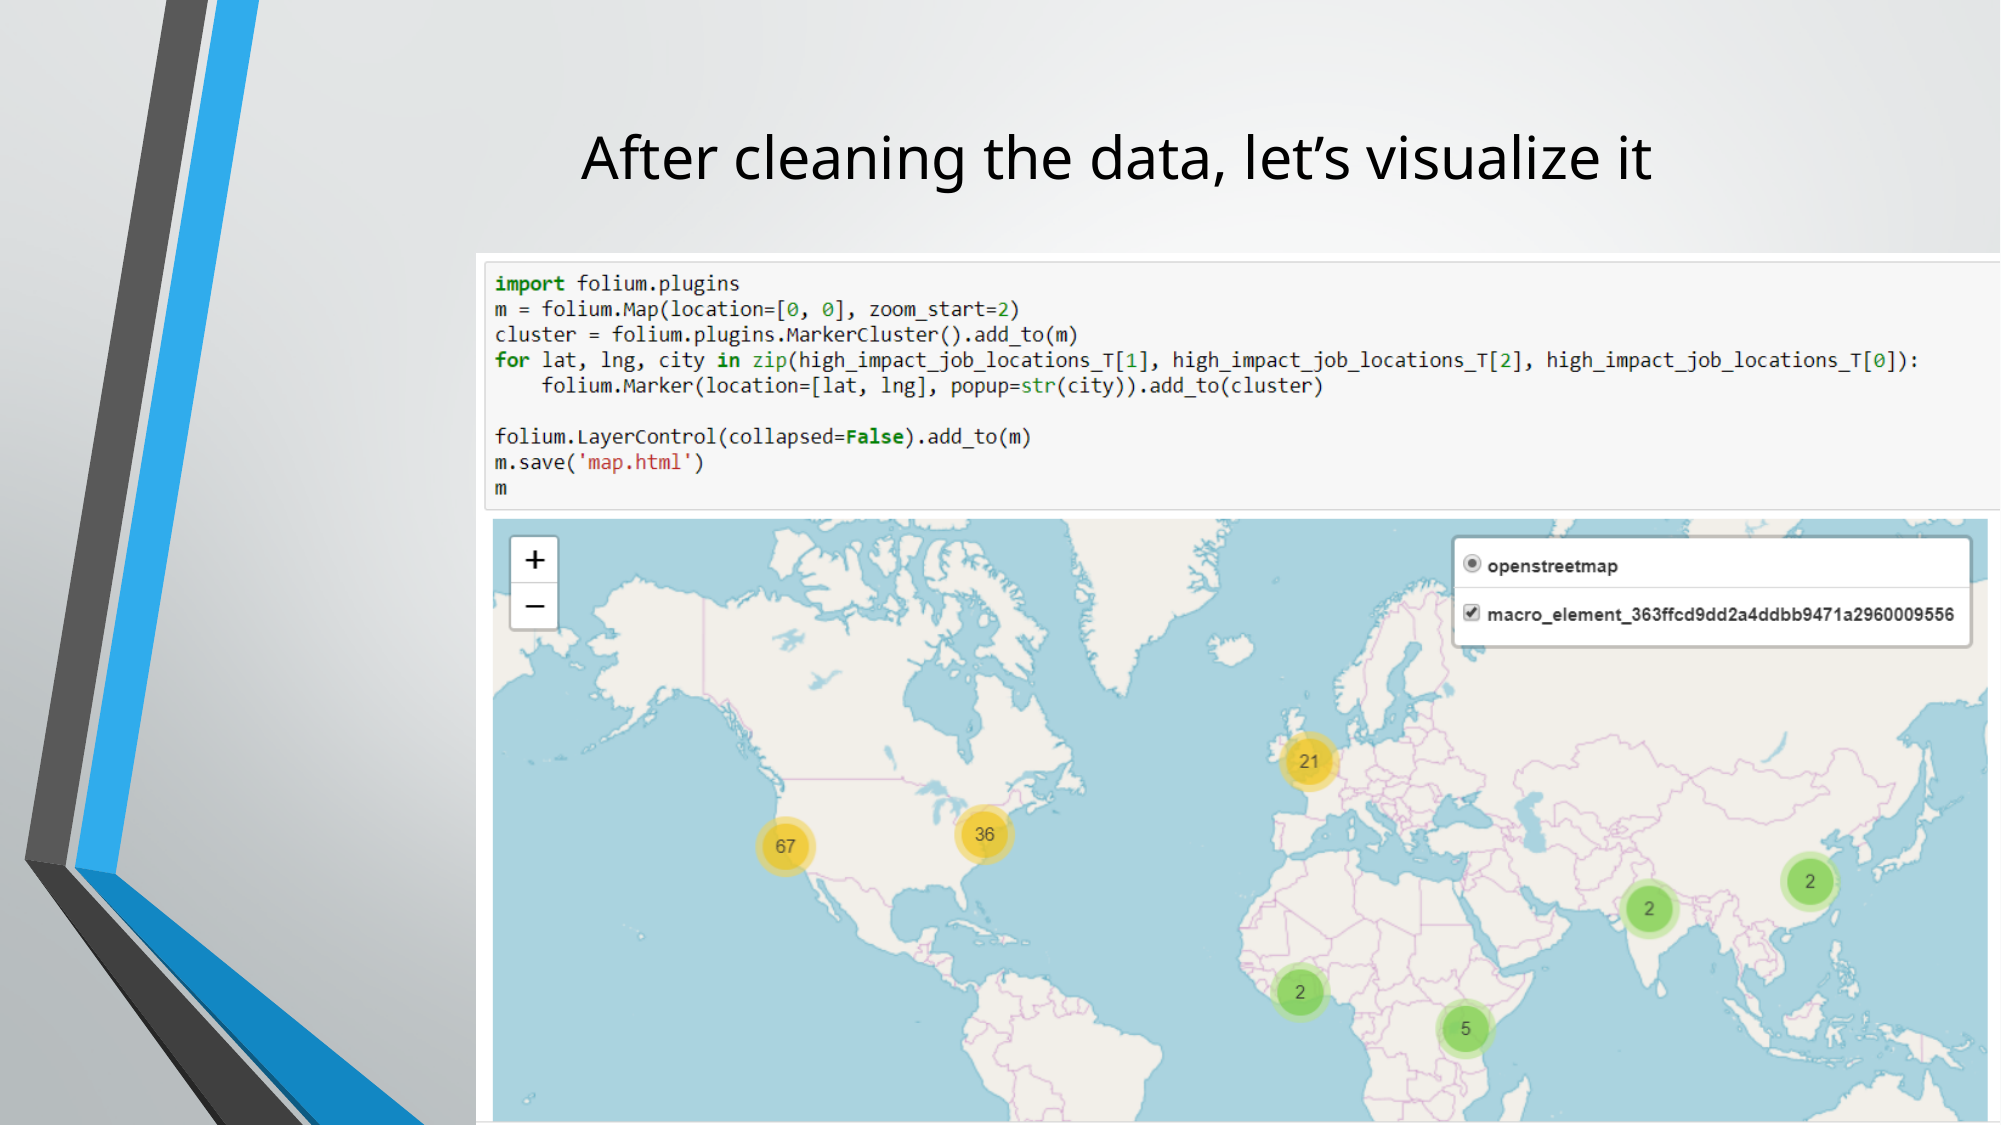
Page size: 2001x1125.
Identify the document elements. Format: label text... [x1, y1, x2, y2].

picture [476, 253, 2000, 1125]
title After cleaning the data, let’s visualize it [348, 112, 1887, 200]
